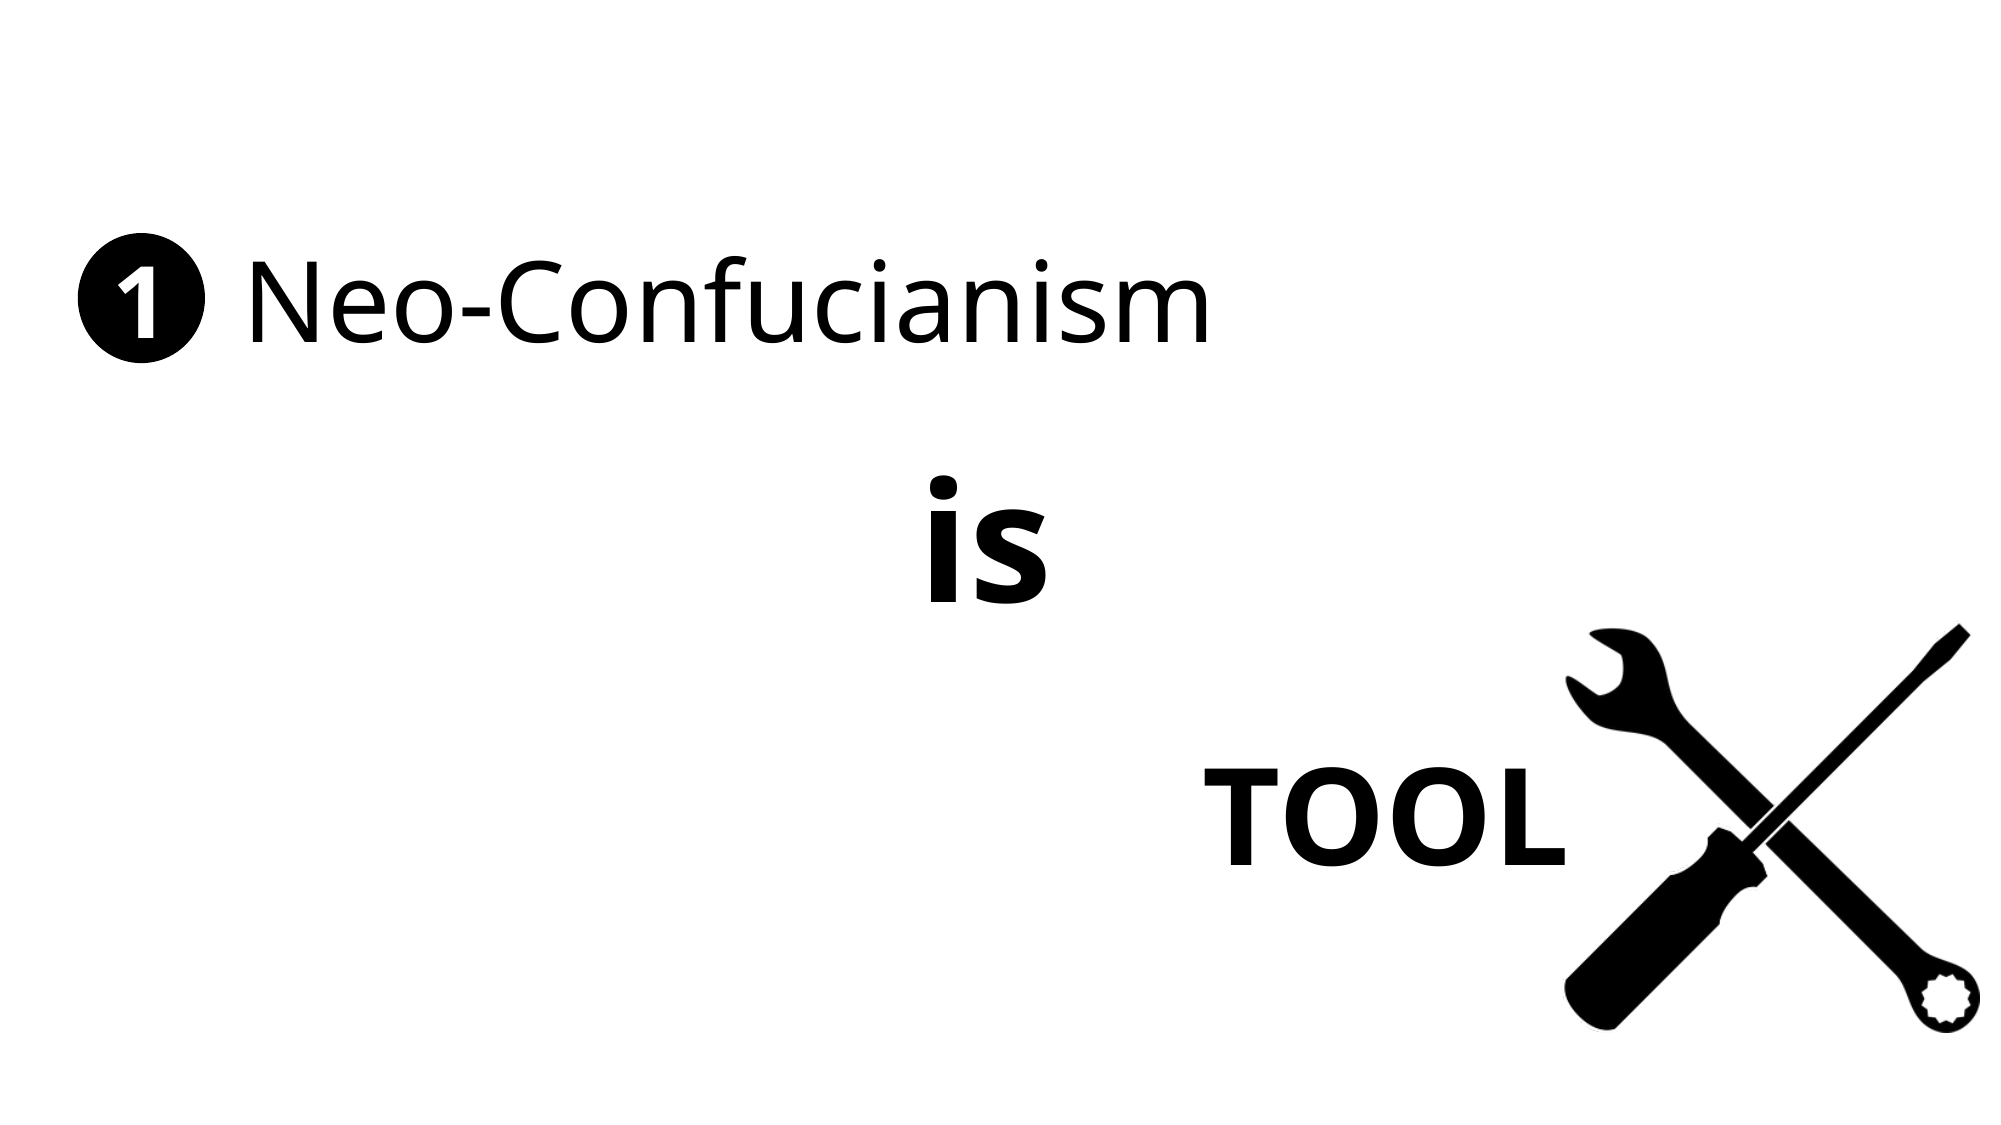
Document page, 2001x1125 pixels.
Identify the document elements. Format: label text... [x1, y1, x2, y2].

text_box TOOL [1187, 708, 1562, 903]
text_box is [903, 429, 1097, 647]
picture [1562, 620, 1980, 1033]
text_box 1 [76, 231, 207, 365]
text_box Neo-Confucianism [227, 222, 1330, 372]
